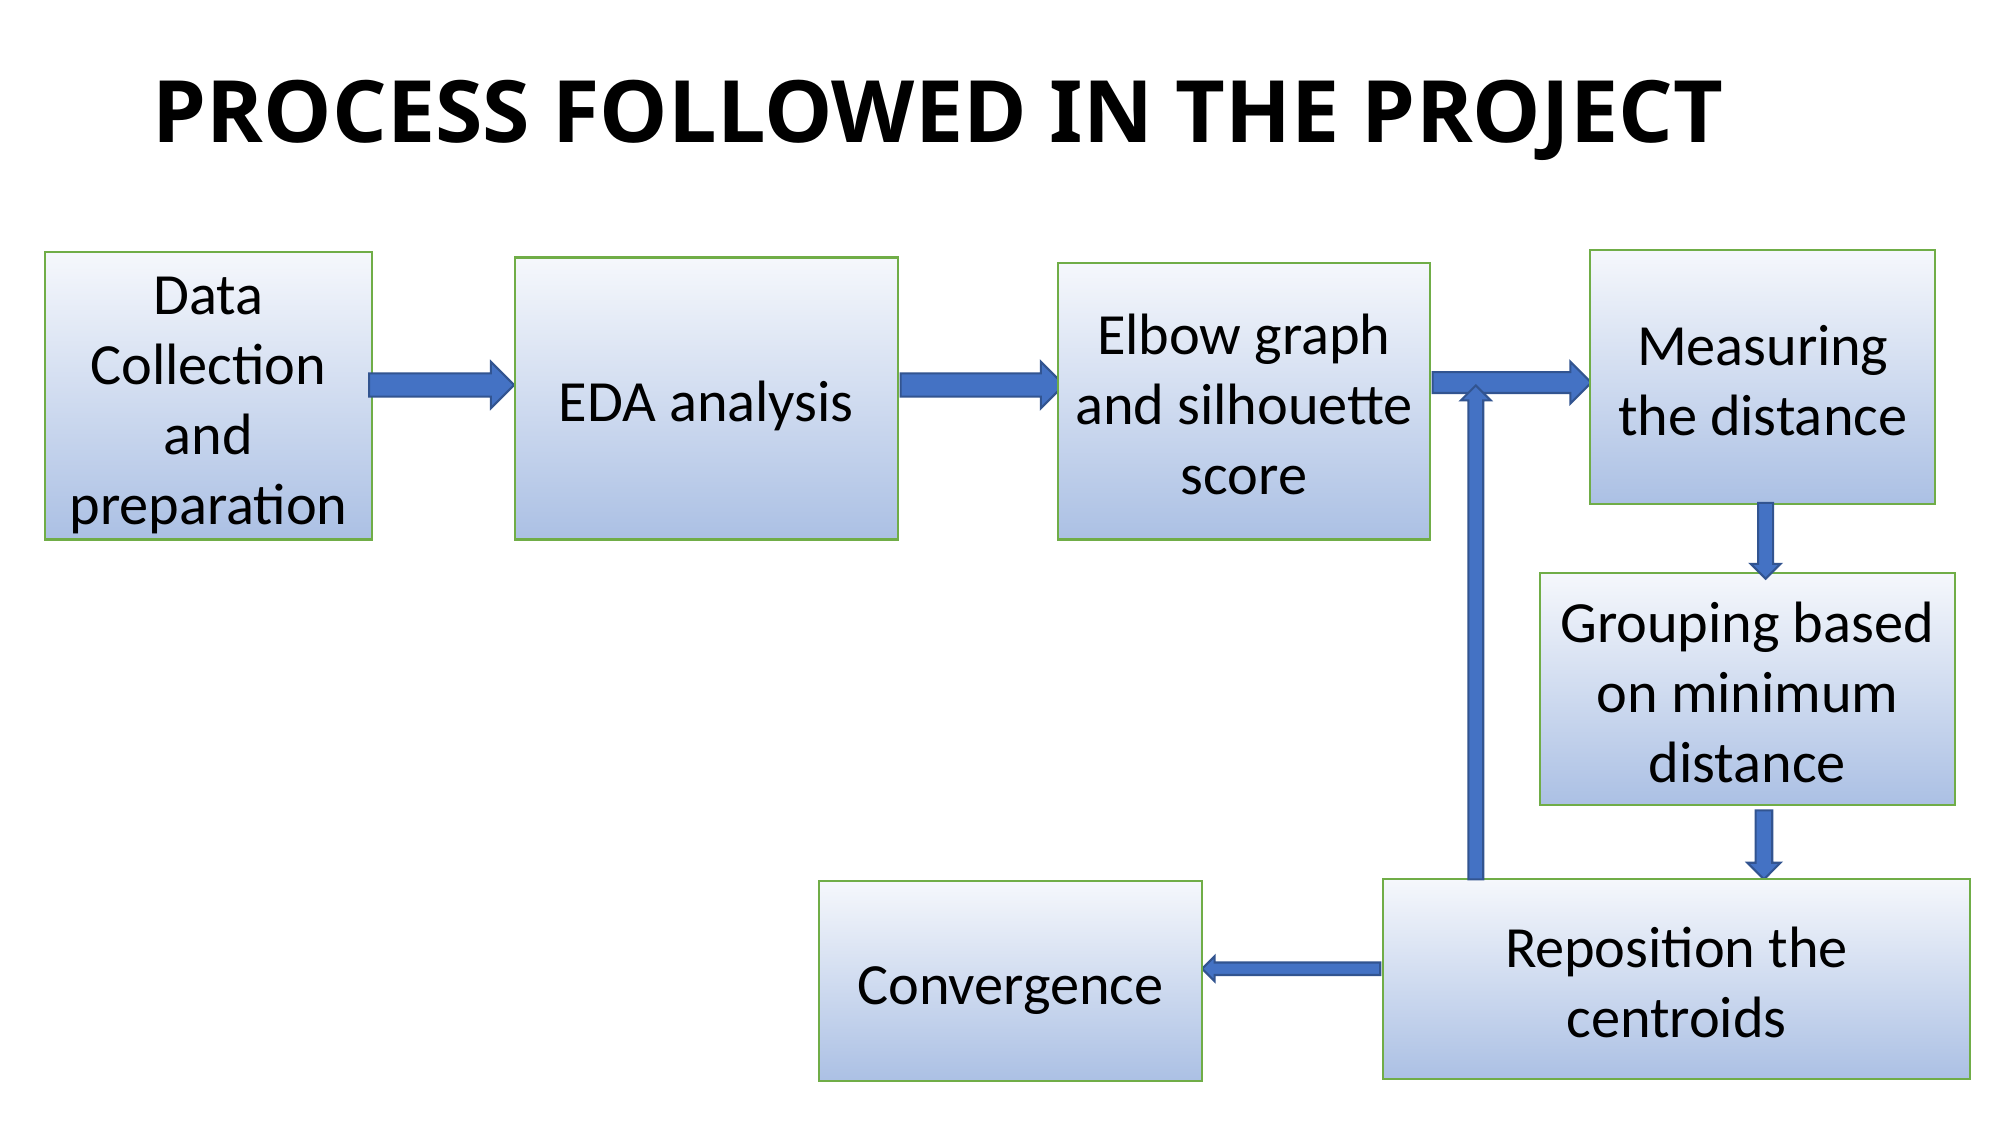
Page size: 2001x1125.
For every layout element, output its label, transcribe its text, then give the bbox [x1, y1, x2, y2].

text_box [368, 359, 514, 411]
text_box Elbow graph and silhouette score [1057, 262, 1431, 541]
text_box [1744, 809, 1784, 878]
text_box [899, 359, 1057, 411]
text_box [1748, 501, 1784, 581]
text_box [1431, 359, 1589, 406]
title PROCESS FOLLOWED IN THE PROJECT [137, 59, 1863, 169]
text_box EDA analysis [514, 256, 899, 541]
text_box Grouping based on minimum distance [1539, 572, 1956, 806]
text_box Data Collection and preparation [44, 251, 373, 541]
text_box Reposition the centroids [1382, 878, 1971, 1080]
text_box Measuring the distance [1589, 249, 1936, 505]
text_box Convergence [818, 880, 1203, 1082]
text_box [1458, 383, 1494, 881]
text_box [1203, 953, 1382, 984]
